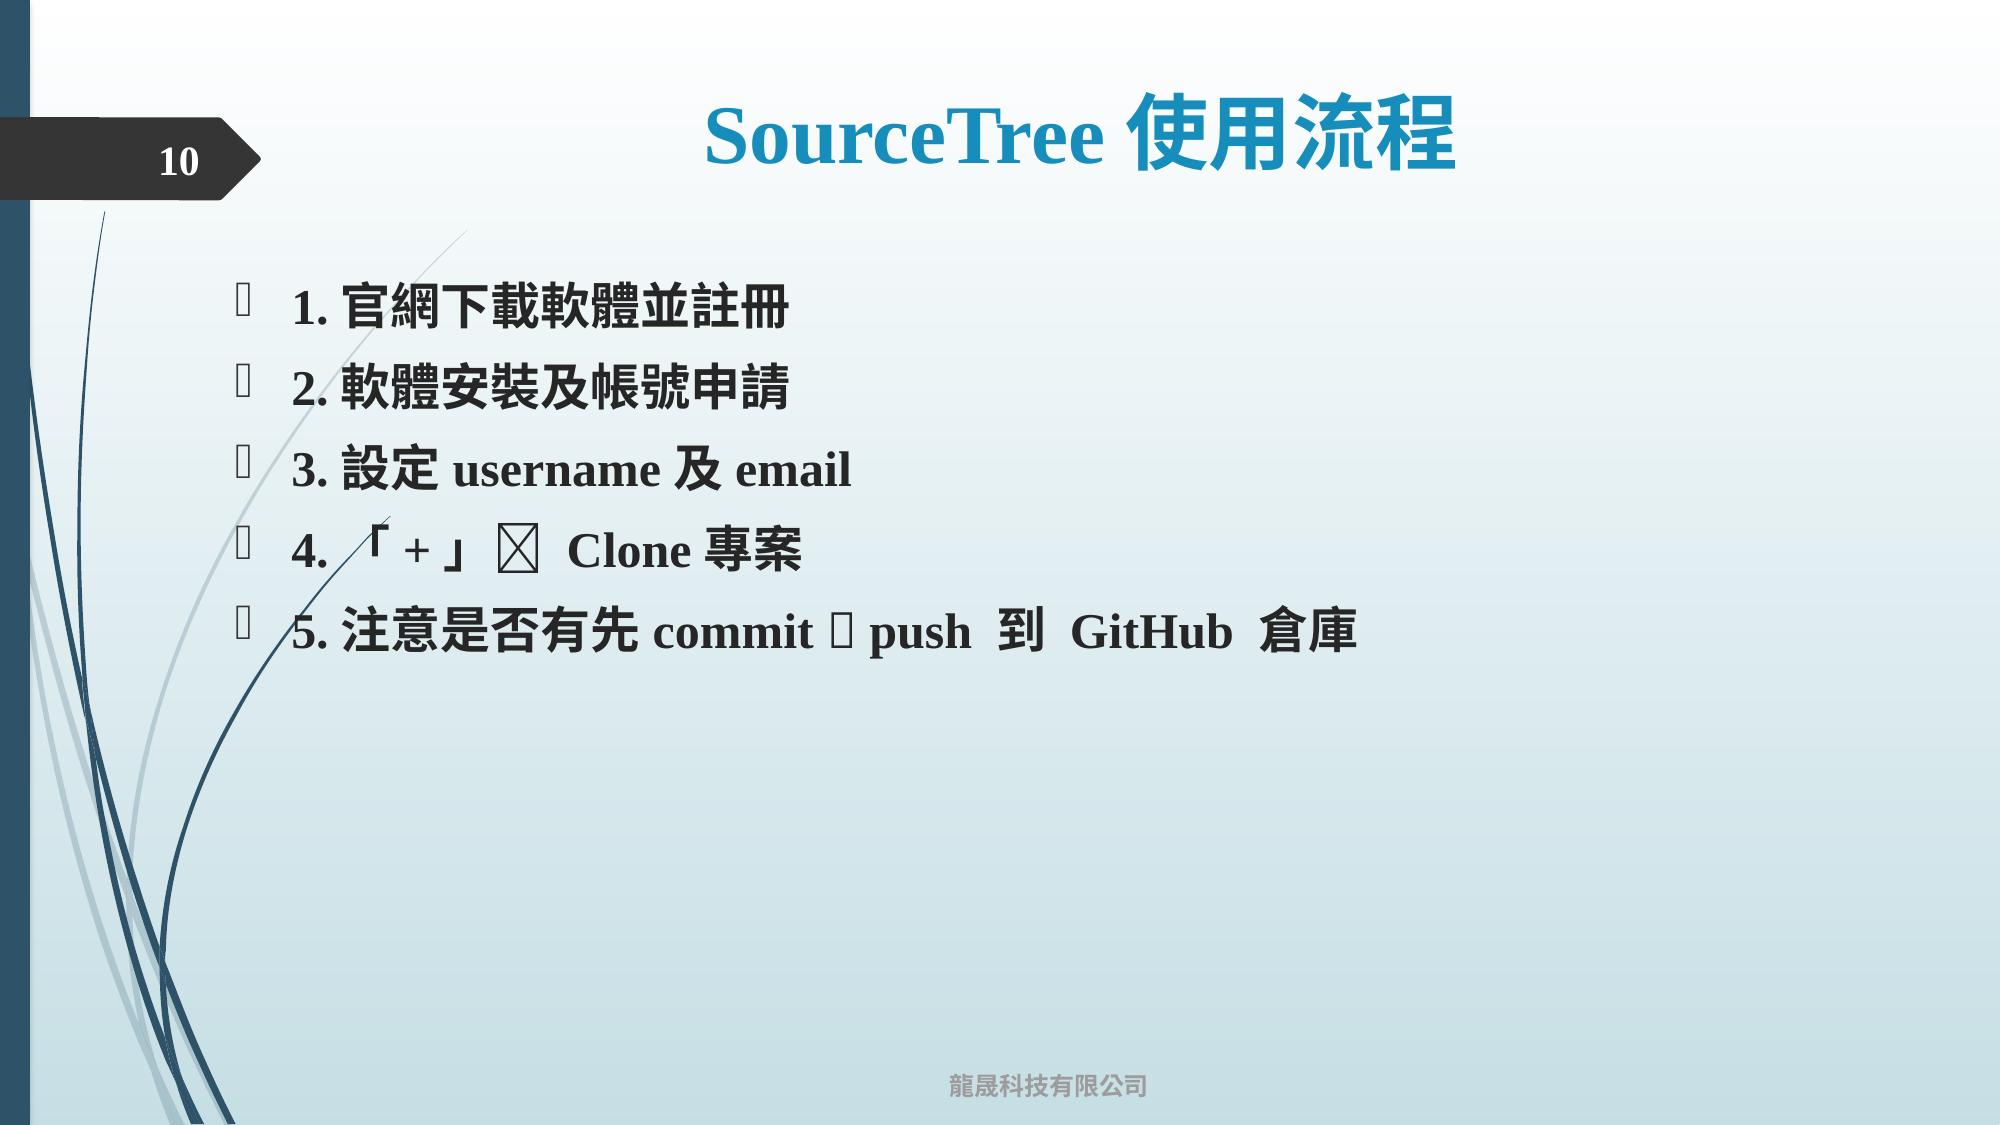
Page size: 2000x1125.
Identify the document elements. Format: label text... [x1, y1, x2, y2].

footer 龍晟科技有限公司 [424, 1058, 1675, 1119]
slide_number 9 [87, 129, 216, 190]
title SourceTree使用流程 [350, 24, 1812, 235]
list 1.官網下載軟體並註冊 2.軟體安裝及帳號申請 3.設定username及email 4.「+」 Clone專案 5.注意是否有先commit  push 到 GitHub 倉庫 [220, 267, 1933, 1047]
